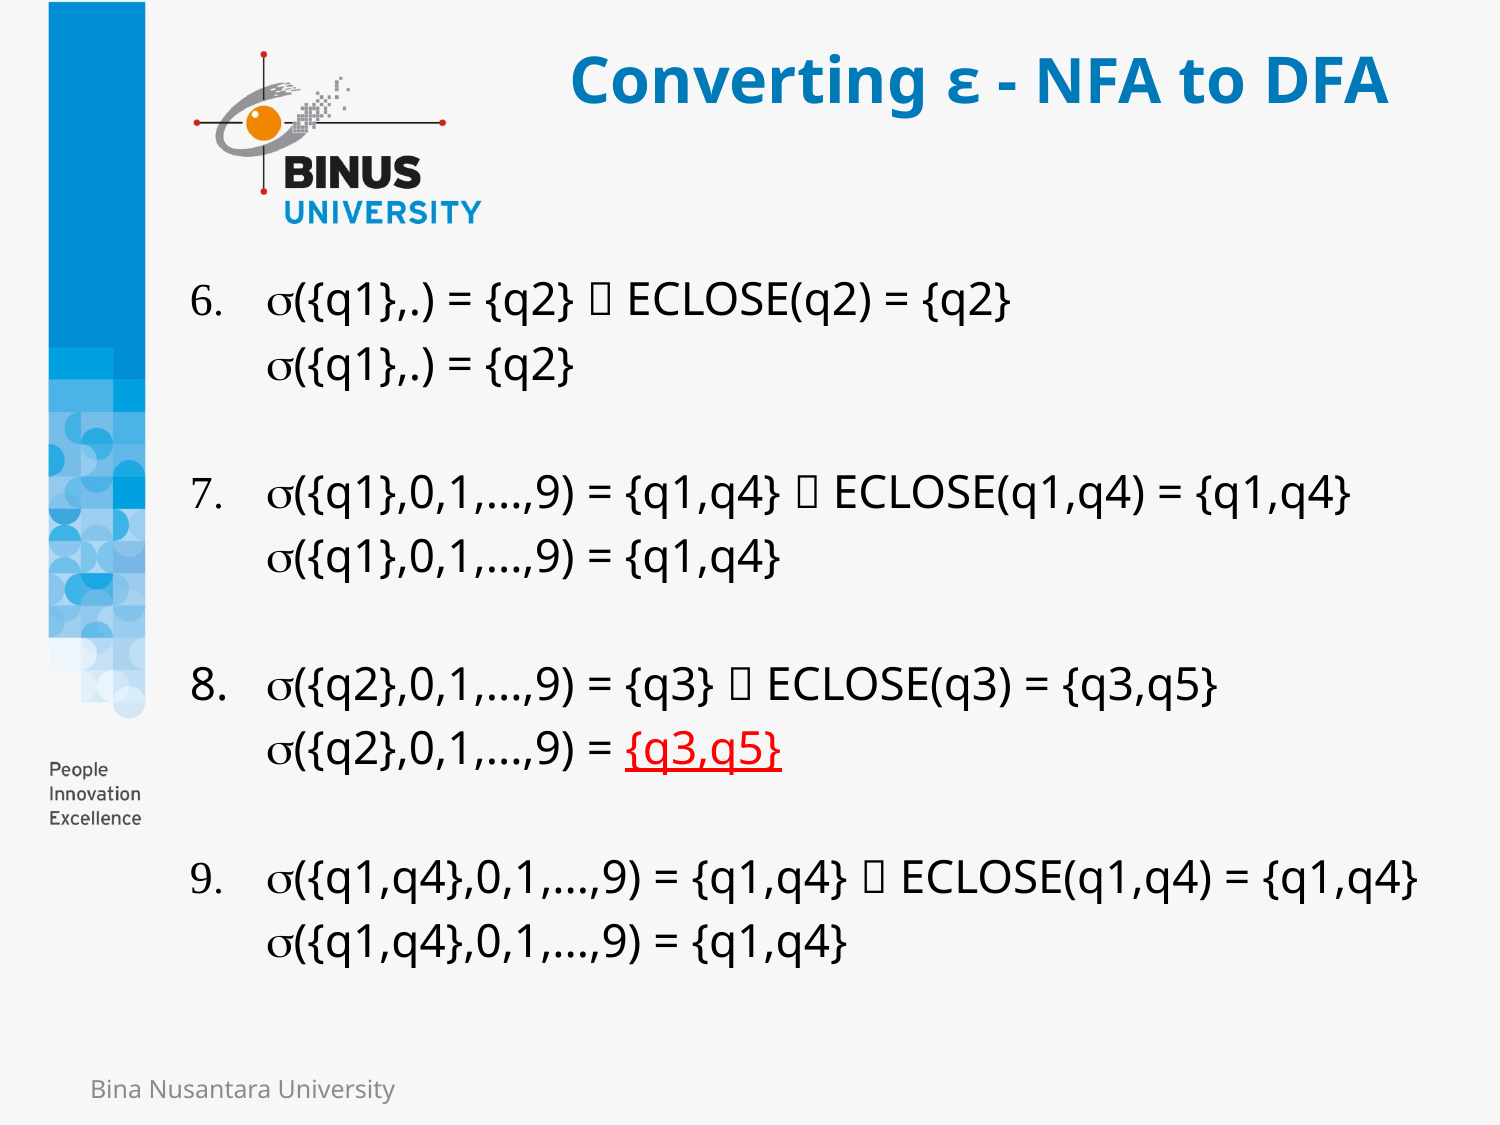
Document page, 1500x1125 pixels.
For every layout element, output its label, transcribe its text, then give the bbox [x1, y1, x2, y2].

list ({q1},.) = {q2}  ECLOSE(q2) = {q2} ({q1},.) = {q2} ({q1},0,1,...,9) = {q1,q4}  ECLOSE(q1,q4) = {q1,q4} ({q1},0,1,...,9) = {q1,q4} 8. ({q2},0,1,...,9) = {q3}  ECLOSE(q3) = {q3,q5} ({q2},0,1,...,9) = {q3,q5} ({q1,q4},0,1,...,9) = {q1,q4}  ECLOSE(q1,q4) = {q1,q4} ({q1,q4},0,1,...,9) = {q1,q4} [174, 262, 1463, 1063]
slide_number Bina Nusantara University [75, 1058, 425, 1119]
title Converting ε - NFA to DFA [487, 24, 1472, 125]
picture [0, 1, 1500, 845]
